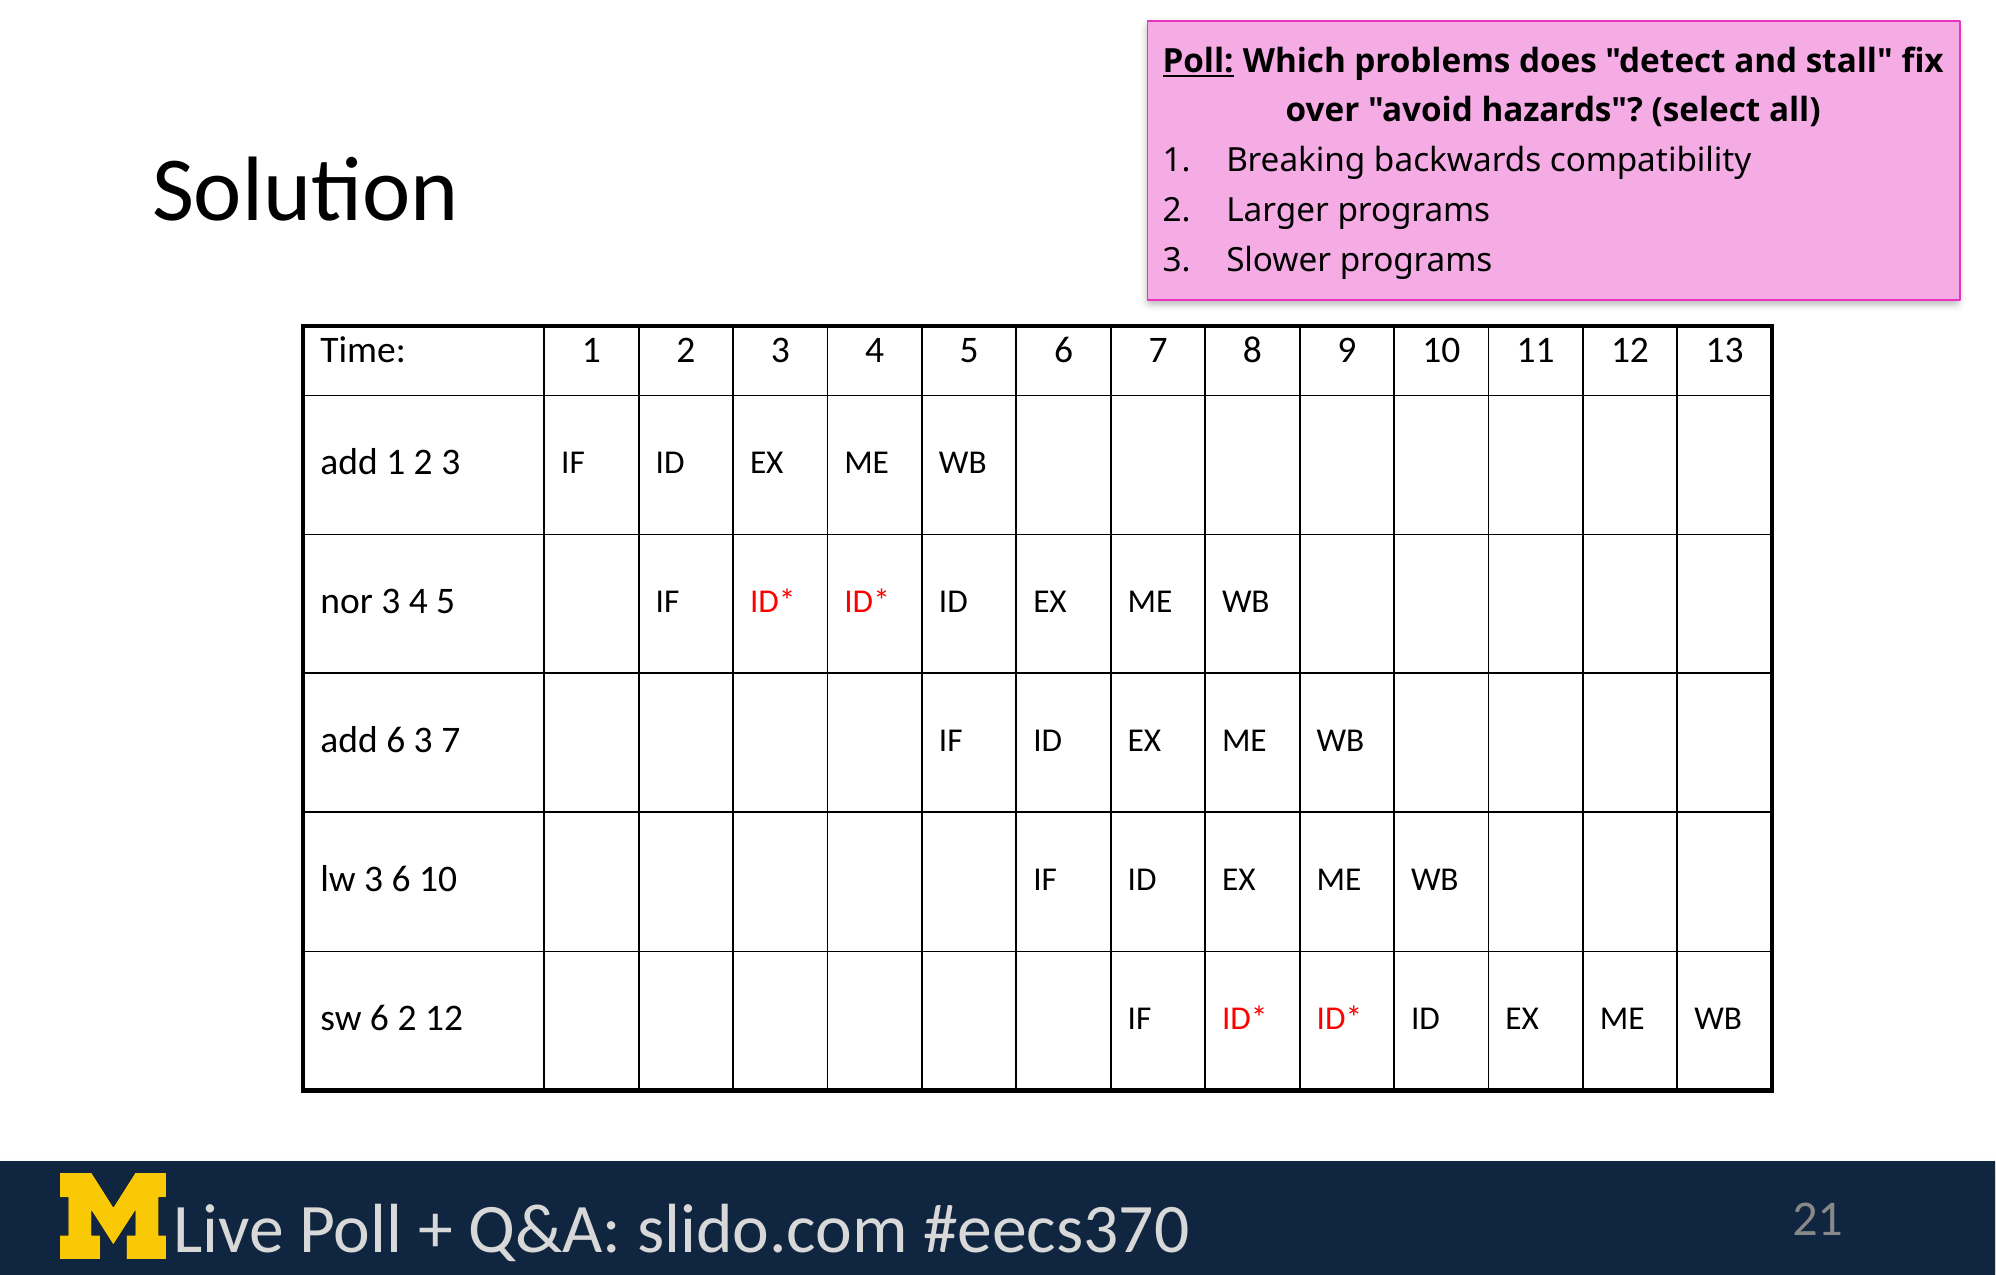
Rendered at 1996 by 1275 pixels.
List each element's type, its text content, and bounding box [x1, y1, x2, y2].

table_cell [828, 674, 921, 811]
table_cell ID* [734, 535, 827, 672]
table_cell [1678, 396, 1770, 534]
slide_number ‹#› [1456, 1181, 1858, 1250]
table_cell ID* [1301, 952, 1393, 1088]
table_cell [1301, 535, 1393, 672]
picture [60, 1173, 166, 1259]
table_cell [1489, 674, 1582, 811]
table_cell [640, 952, 732, 1088]
table_cell [545, 535, 638, 672]
table_cell EX [1206, 813, 1299, 951]
table_cell [828, 813, 921, 951]
table_cell [640, 813, 732, 951]
table_cell nor 3 4 5 [305, 535, 543, 672]
table_cell IF [545, 396, 638, 534]
title Solution [137, 67, 1858, 315]
table_cell [1489, 813, 1582, 951]
table_cell ME [1206, 674, 1299, 811]
table_cell ID [923, 535, 1015, 672]
table_cell IF [640, 535, 732, 672]
table_cell WB [923, 396, 1015, 534]
table_header 2 [640, 328, 732, 395]
table_cell add 1 2 3 [305, 396, 543, 534]
table_cell [734, 674, 827, 811]
table_cell [1489, 396, 1582, 534]
table_cell ID* [1206, 952, 1299, 1088]
table_cell ID [1112, 813, 1204, 951]
table_cell [545, 952, 638, 1088]
table_header 5 [923, 328, 1015, 395]
table_cell [1678, 674, 1770, 811]
table_cell EX [734, 396, 827, 534]
text_box Poll: Which problems does "detect and stall" fix over "avoid hazards"? (select all) Breaking backwards compatibility Larger programs Slower programs [1147, 21, 1960, 300]
table_cell EX [1017, 535, 1110, 672]
table_cell [1489, 535, 1582, 672]
table_cell IF [1017, 813, 1110, 951]
table_cell IF [923, 674, 1015, 811]
table_header 7 [1112, 328, 1204, 395]
text_box Live Poll + Q&A: slido.com #eecs370 [158, 1175, 1456, 1274]
table_cell [1584, 396, 1676, 534]
table_cell ID [1395, 952, 1488, 1088]
table_cell [734, 813, 827, 951]
table_cell sw 6 2 12 [305, 952, 543, 1088]
table_cell [640, 674, 732, 811]
table_header 11 [1489, 328, 1582, 395]
table_cell WB [1301, 674, 1393, 811]
table_header 4 [828, 328, 921, 395]
table_cell lw 3 6 10 [305, 813, 543, 951]
table_header 6 [1017, 328, 1110, 395]
table_cell ME [1301, 813, 1393, 951]
table_header 9 [1301, 328, 1393, 395]
table_cell [828, 952, 921, 1088]
table_header 3 [734, 328, 827, 395]
table_cell WB [1206, 535, 1299, 672]
table_cell EX [1489, 952, 1582, 1088]
table_cell [1017, 952, 1110, 1088]
table_cell ID* [828, 535, 921, 672]
table_cell WB [1395, 813, 1488, 951]
table_cell [1678, 813, 1770, 951]
table_header 12 [1584, 328, 1676, 395]
table_cell [1584, 813, 1676, 951]
table_cell ID [1017, 674, 1110, 811]
table_header 10 [1395, 328, 1488, 395]
table_cell ME [1584, 952, 1676, 1088]
table_cell [923, 952, 1015, 1088]
table_cell [1395, 535, 1488, 672]
table_header Time: [305, 328, 543, 395]
table_cell ME [828, 396, 921, 534]
table_cell WB [1678, 952, 1770, 1088]
table_cell [923, 813, 1015, 951]
table_cell IF [1112, 952, 1204, 1088]
table_header 13 [1678, 328, 1770, 395]
table_cell [1395, 396, 1488, 534]
table_cell [1112, 396, 1204, 534]
table_cell [734, 952, 827, 1088]
table_cell ME [1112, 535, 1204, 672]
table_cell [545, 813, 638, 951]
table_cell ID [640, 396, 732, 534]
table_cell add 6 3 7 [305, 674, 543, 811]
table_cell [1395, 674, 1488, 811]
table_cell [545, 674, 638, 811]
table_cell [1017, 396, 1110, 534]
table_cell [1584, 674, 1676, 811]
table_cell [1678, 535, 1770, 672]
table_cell [1301, 396, 1393, 534]
table_cell EX [1112, 674, 1204, 811]
table_header 8 [1206, 328, 1299, 395]
table_cell [1206, 396, 1299, 534]
table_header 1 [545, 328, 638, 395]
table_cell [1584, 535, 1676, 672]
